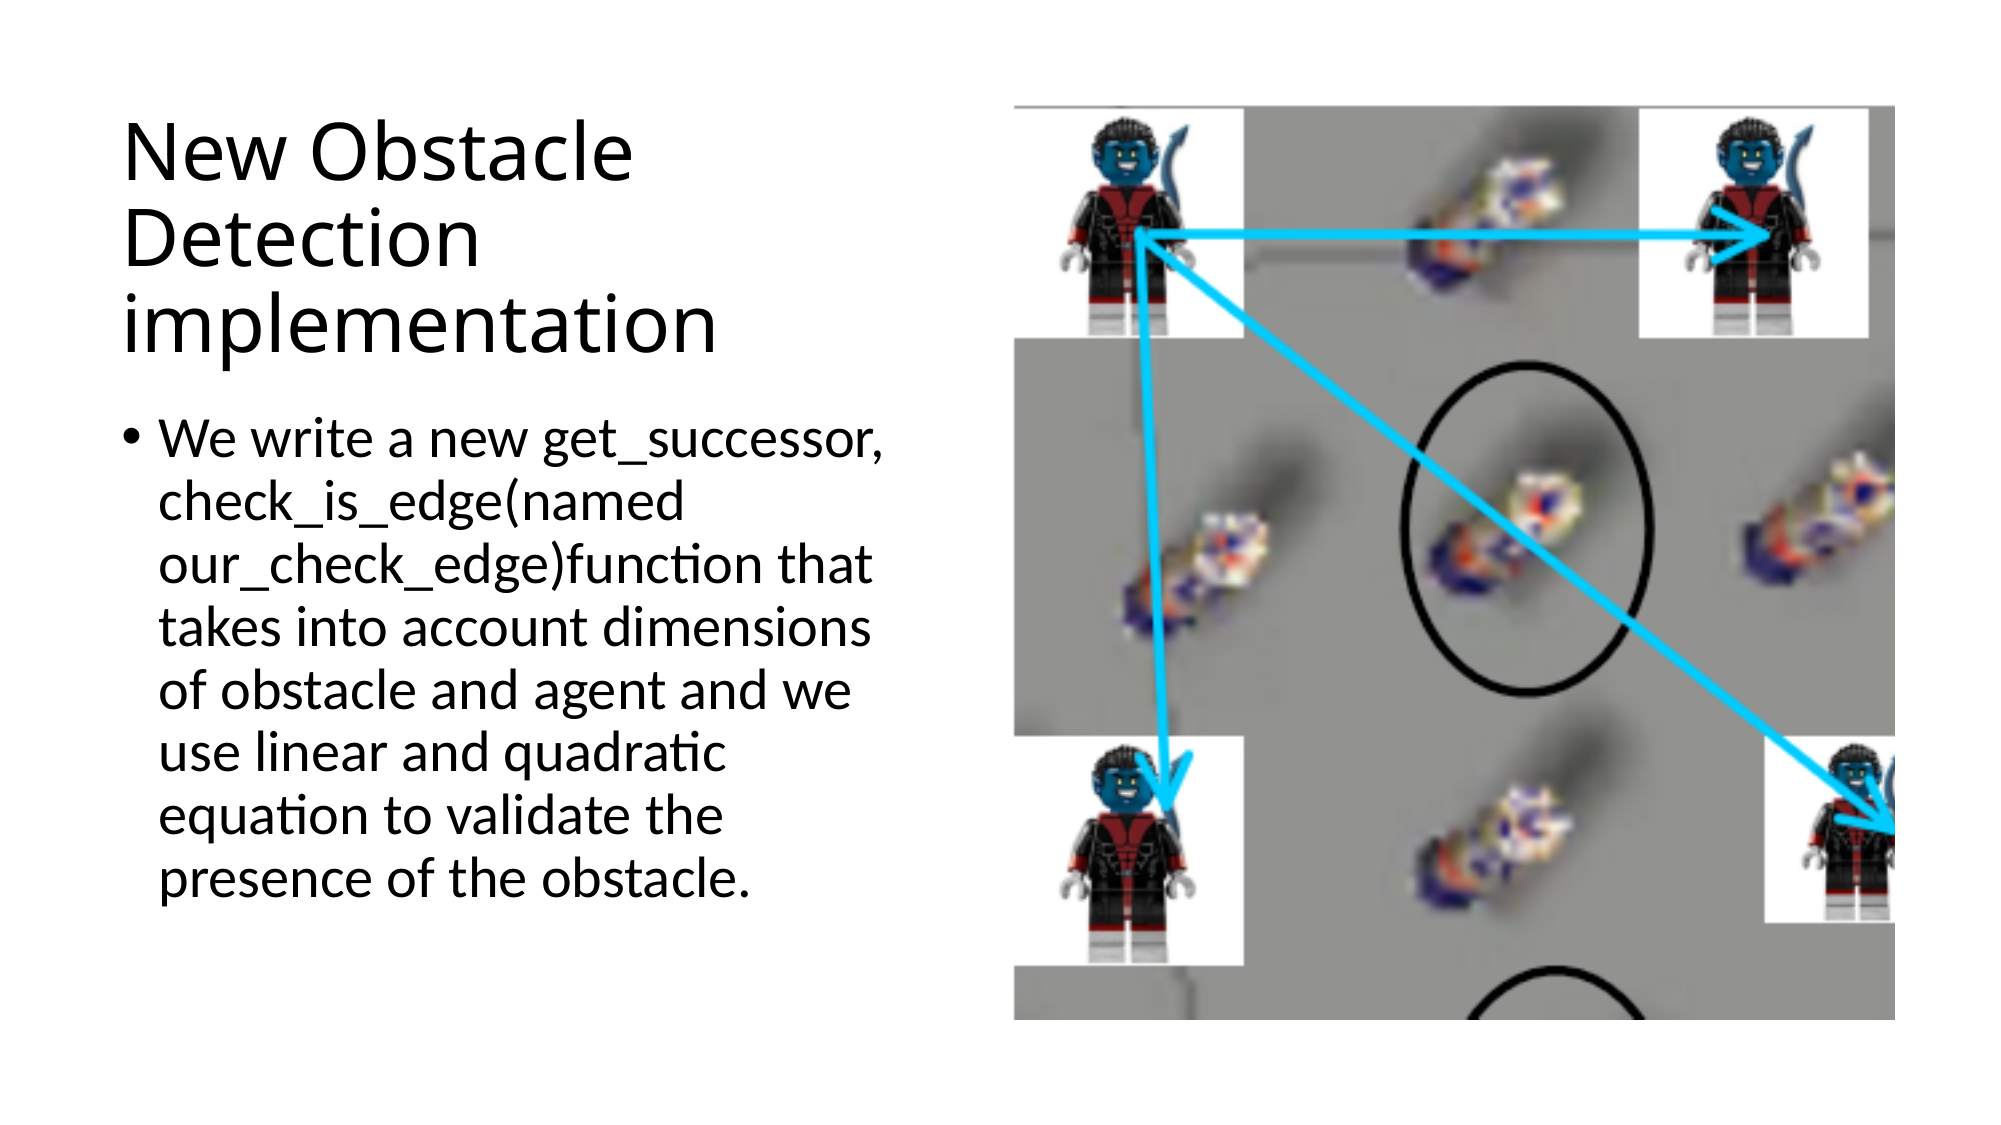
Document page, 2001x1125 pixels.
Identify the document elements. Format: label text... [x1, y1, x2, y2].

title New Obstacle Detection implementation [106, 103, 948, 379]
list We write a new get_successor, check_is_edge(named our_check_edge)function that takes into account dimensions of obstacle and agent and we use linear and quadratic equation to validate the presence of the obstacle. [106, 399, 948, 1021]
picture [999, 104, 1895, 1020]
picture [1858, 769, 1864, 776]
picture [1847, 779, 1864, 791]
picture [1863, 794, 1876, 808]
